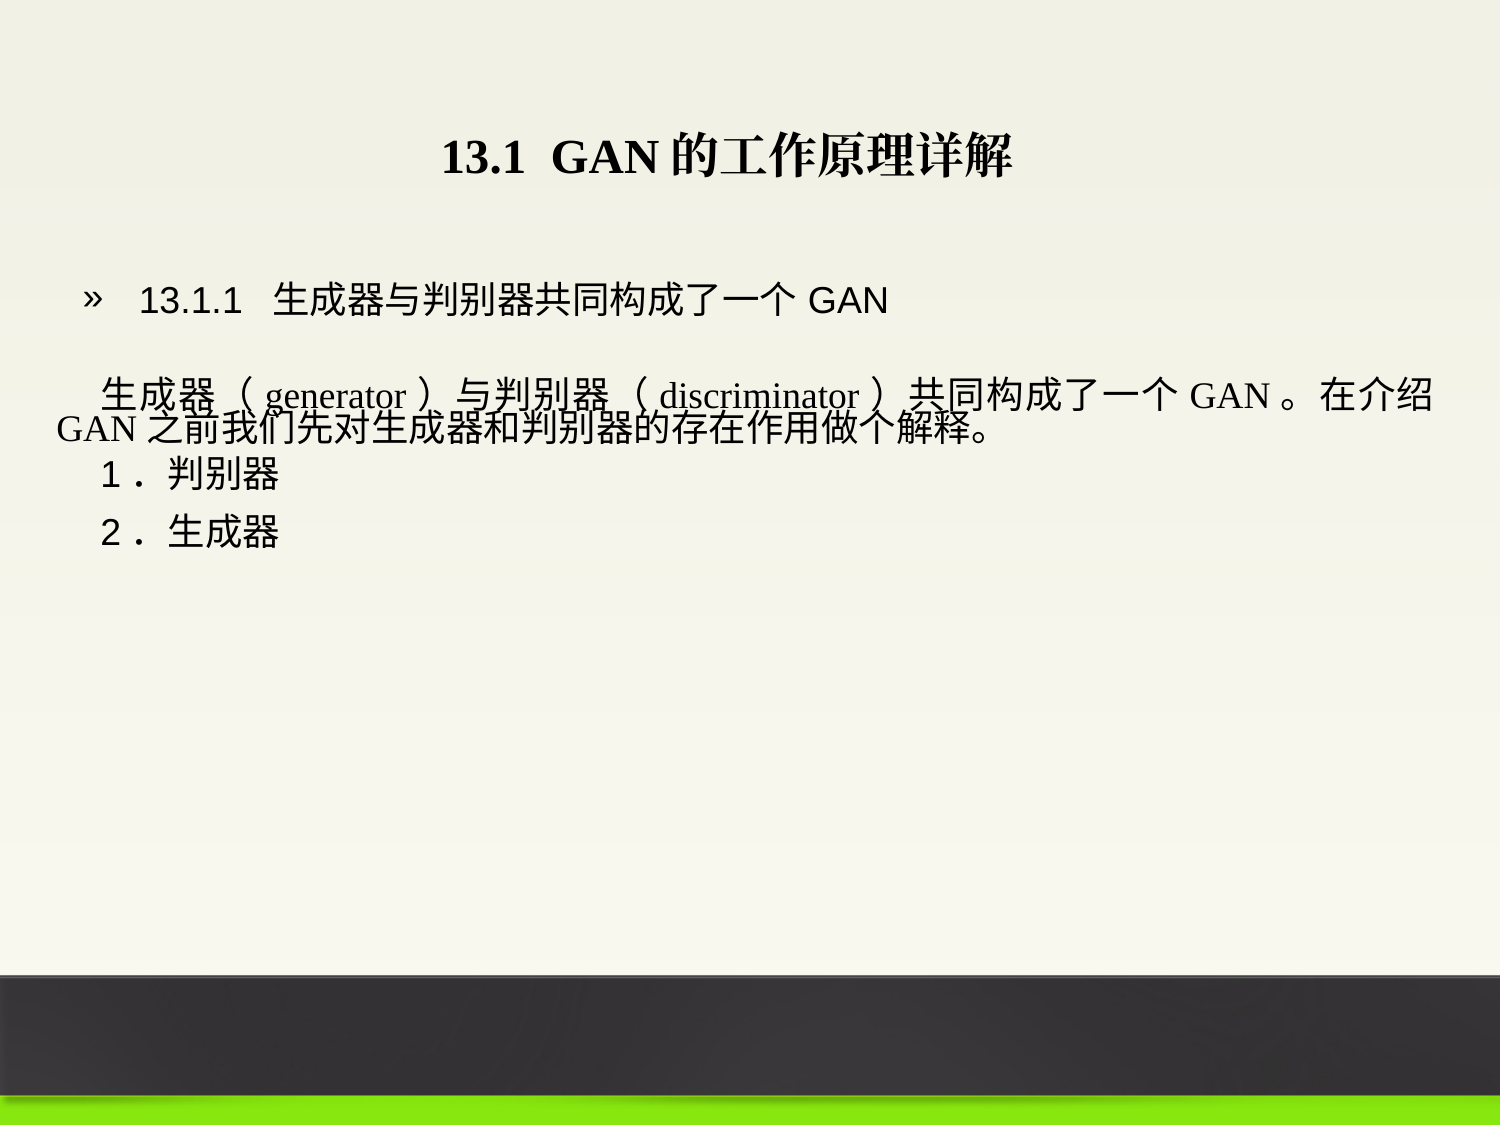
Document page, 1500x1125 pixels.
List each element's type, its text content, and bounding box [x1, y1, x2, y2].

list 13.1.1 生成器与判别器共同构成了一个GAN [74, 261, 1426, 376]
title 13.1 GAN的工作原理详解 [74, 44, 1426, 234]
picture [0, 0, 1500, 1125]
list 13.1.1 生成器与判别器共同构成了一个GAN [74, 619, 1426, 1006]
text_box 生成器（generator）与判别器（discriminator）共同构成了一个GAN。在介绍GAN之前我们先对生成器和判别器的存在作用做个解释。 1．判别器 2．生成器 [48, 376, 1452, 619]
